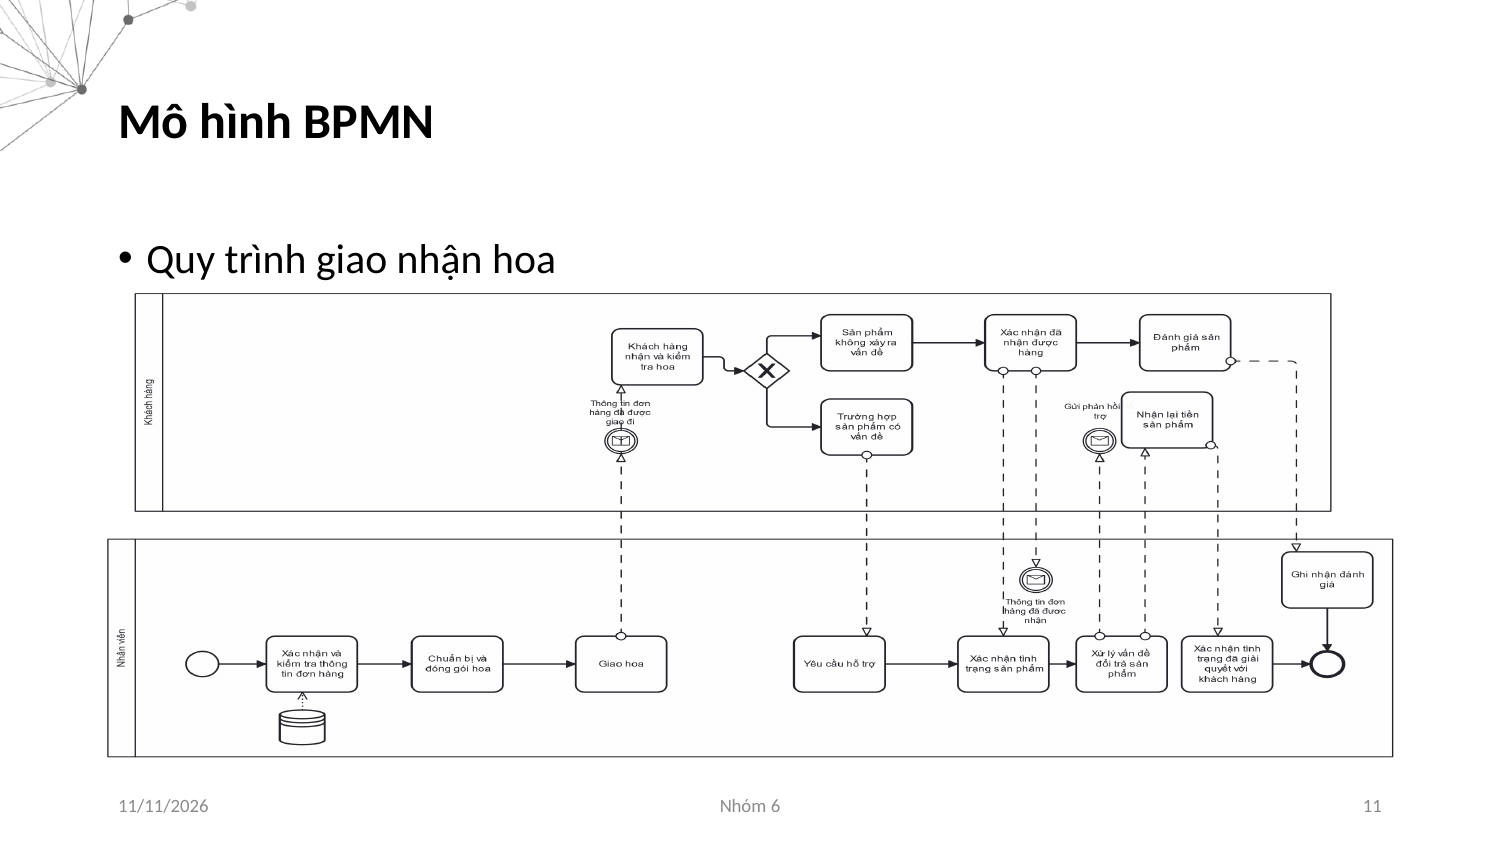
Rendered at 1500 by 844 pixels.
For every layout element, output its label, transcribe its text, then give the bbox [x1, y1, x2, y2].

slide_number 11 [1059, 782, 1397, 827]
footer Nhóm 6 [496, 782, 1004, 827]
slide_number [103, 782, 441, 827]
picture [103, 290, 1397, 760]
list Quy trình giao nhận hoa [103, 224, 1397, 290]
title Mô hình BPMN [103, 78, 1397, 166]
picture [0, 0, 205, 166]
